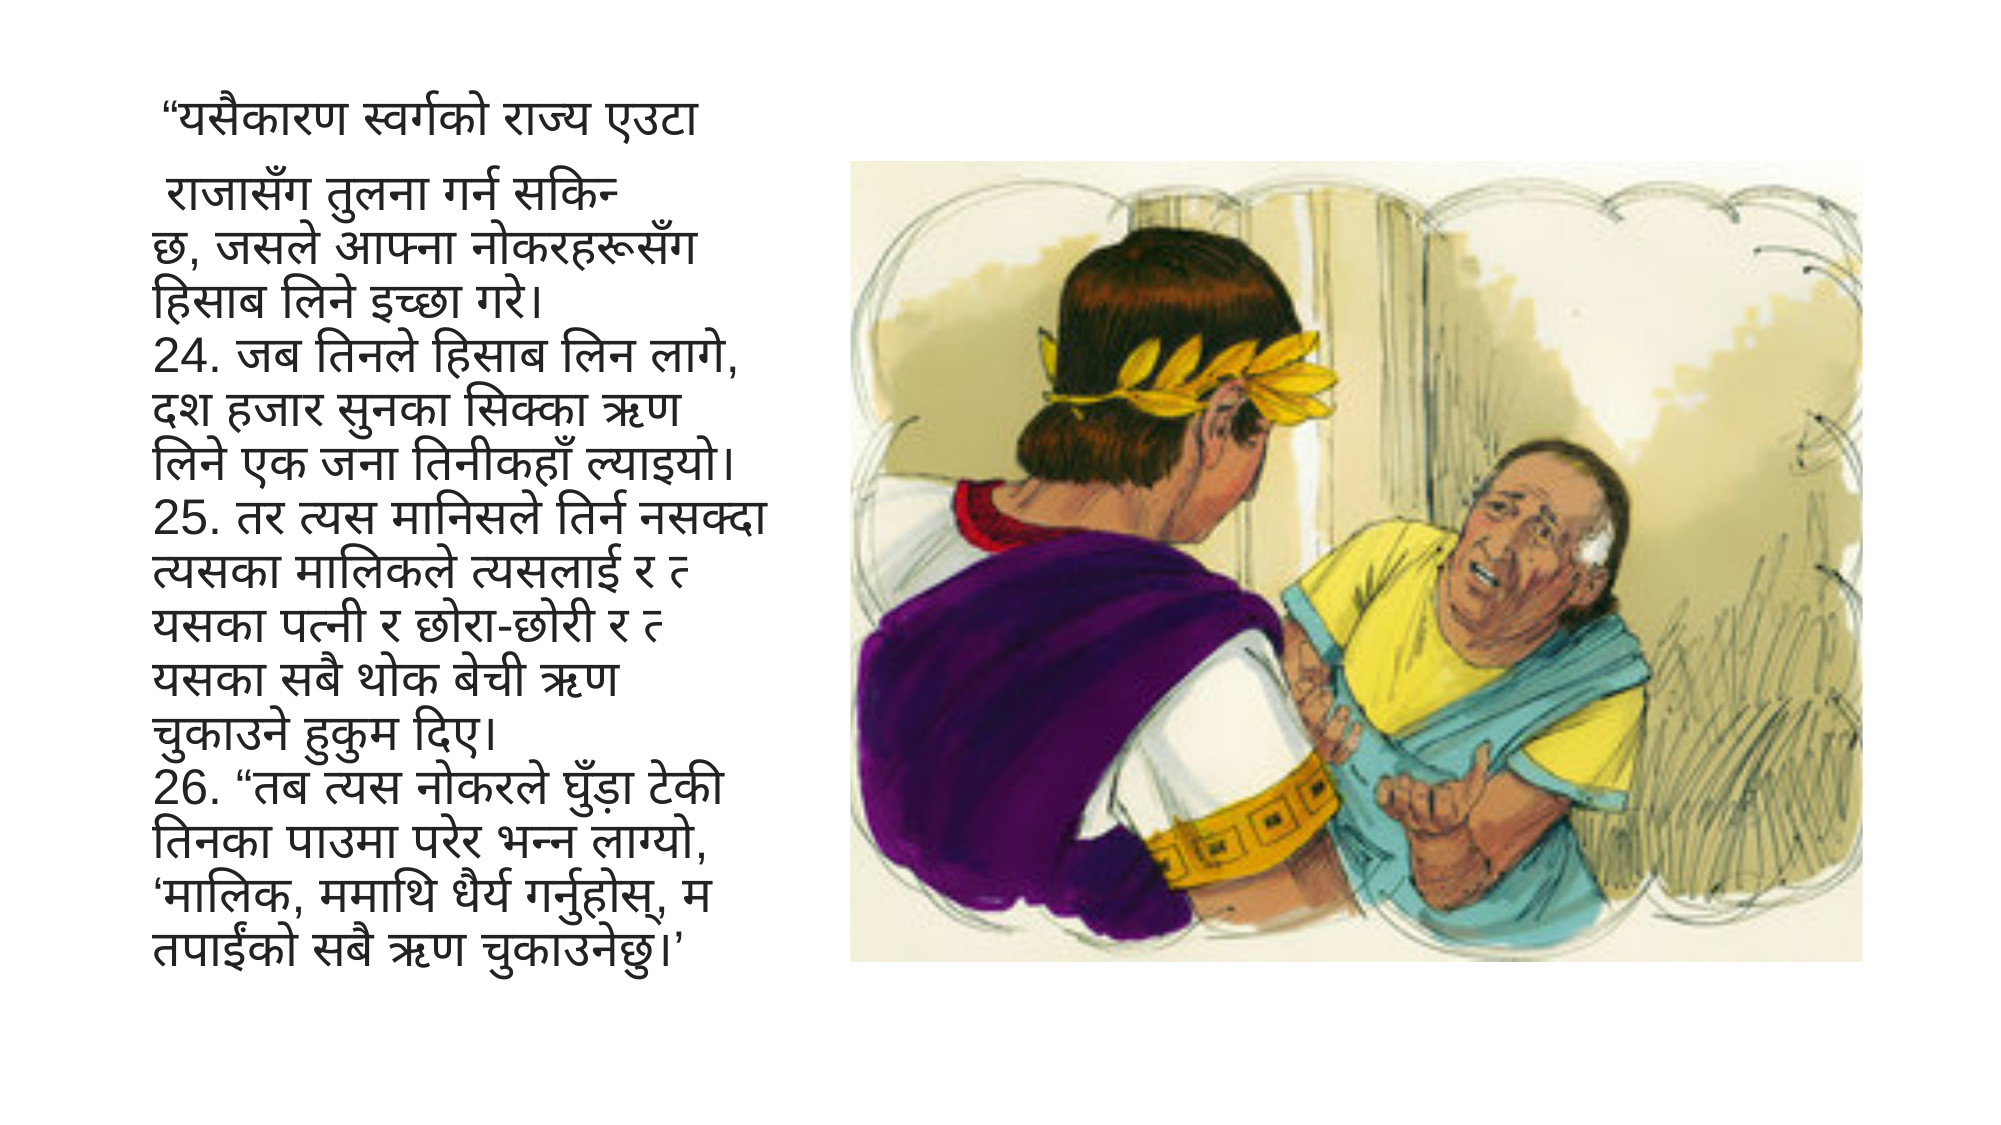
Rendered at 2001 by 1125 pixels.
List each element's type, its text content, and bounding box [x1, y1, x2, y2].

picture [850, 161, 1863, 962]
list “यसैकारण स्‍वर्गको राज्‍य एउटा राजासँग तुलना गर्न सकिन्‍छ, जसले आफ्‍ना नोकरहरूसँग हिसाब लिने इच्‍छा गरे। 24. जब तिनले हिसाब लिन लागे, दश हजार सुनका सिक्‍का ऋण लिने एक जना तिनीकहाँ ल्‍याइयो। 25. तर त्‍यस मानिसले तिर्न नसक्‍दा त्‍यसका मालिकले त्‍यसलाई र त्‍यसका पत्‍नी र छोरा-छोरी र त्‍यसका सबै थोक बेची ऋण चुकाउने हुकुम दिए। 26. “तब त्‍यस नोकरले घुँड़ा टेकी तिनका पाउमा परेर भन्‍न लाग्‍यो, ‘मालिक, ममाथि धैर्य गर्नुहोस्‌, म तपाईंको सबै ऋण चुकाउनेछु।’ [137, 85, 783, 1076]
